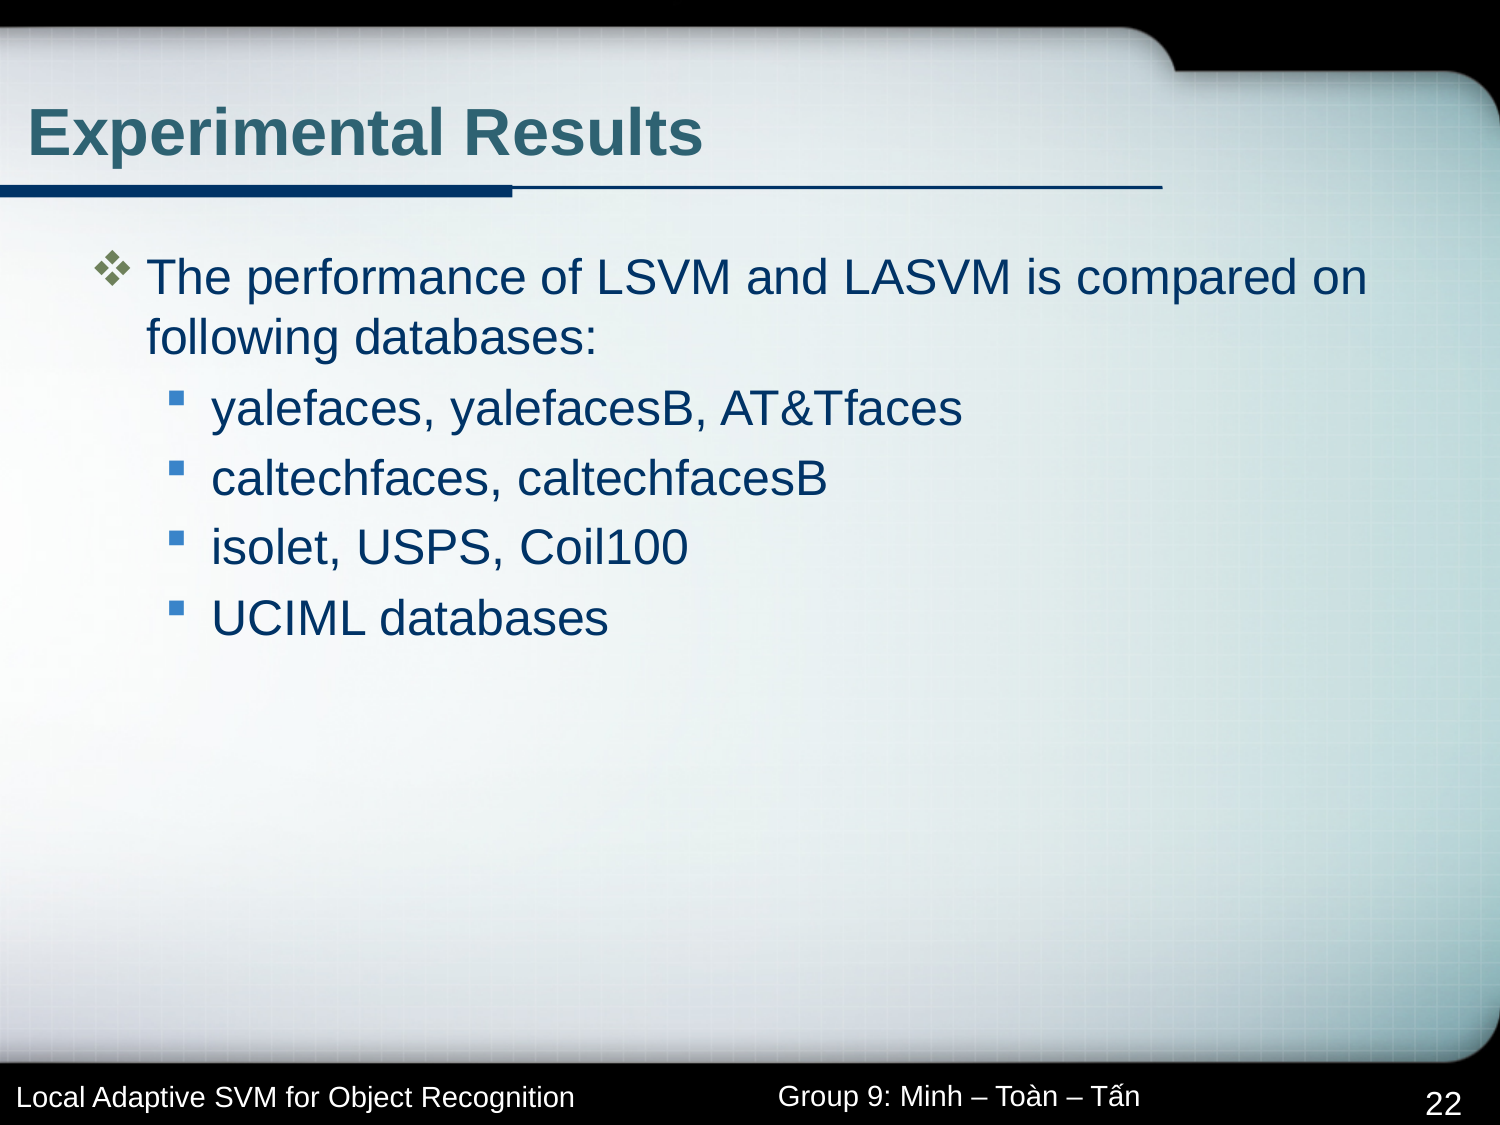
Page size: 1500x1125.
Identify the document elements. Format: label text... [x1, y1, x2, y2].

list The performance of LSVM and LASVM is compared on following databases: yalefaces, yalefacesB, AT&Tfaces caltechfaces, caltechfacesB isolet, USPS, Coil100 UCIML databases [75, 237, 1425, 1025]
picture [0, 0, 1500, 1125]
title Experimental Results [12, 82, 1425, 175]
slide_number 22 [1400, 1074, 1488, 1115]
